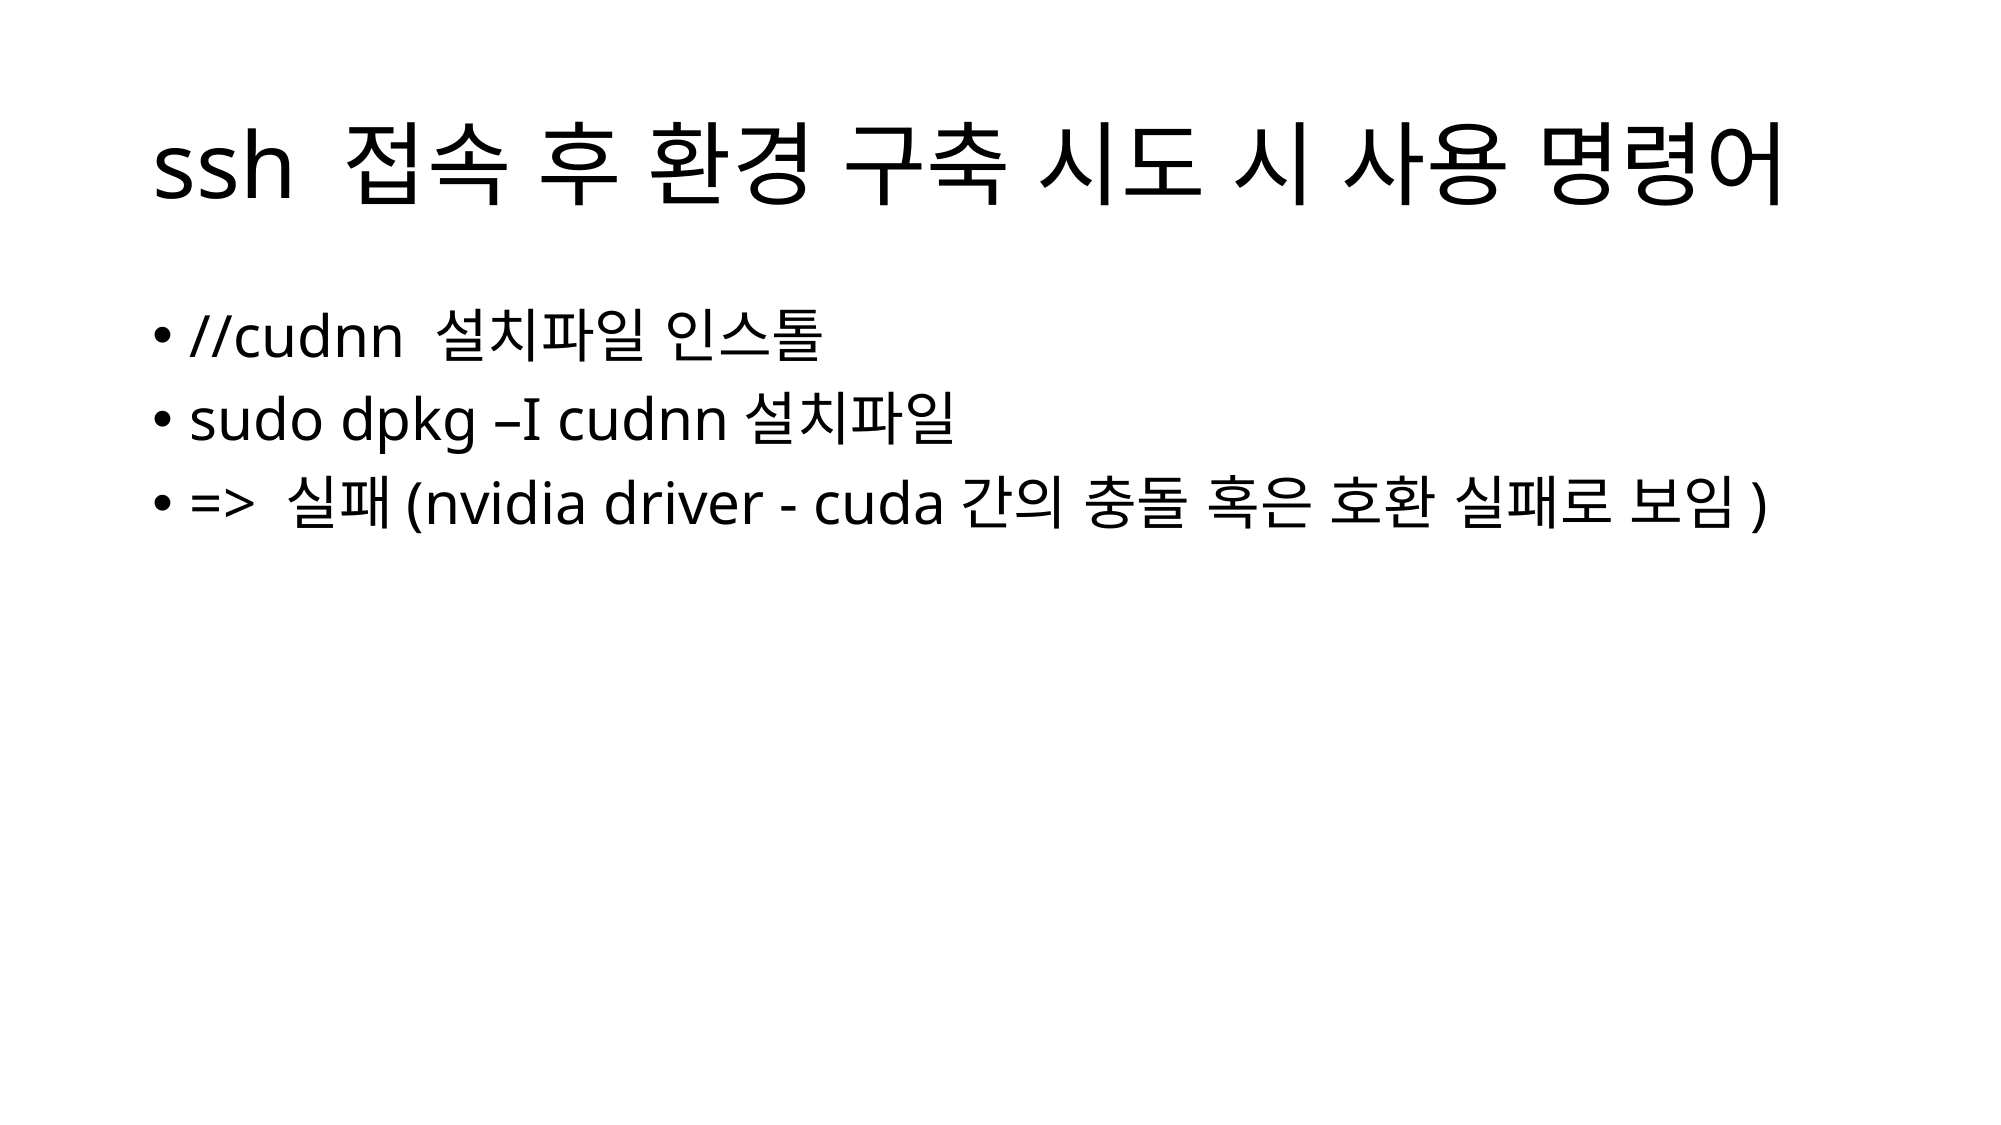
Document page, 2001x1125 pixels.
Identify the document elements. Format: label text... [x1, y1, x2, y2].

title ssh 접속 후 환경 구축 시도 시 사용 명령어 [137, 59, 1941, 278]
list //cudnn 설치파일 인스톨 sudo dpkg –I cudnn설치파일 => 실패(nvidia driver - cuda간의 충돌 혹은 호환 실패로 보임) [137, 299, 1863, 1097]
